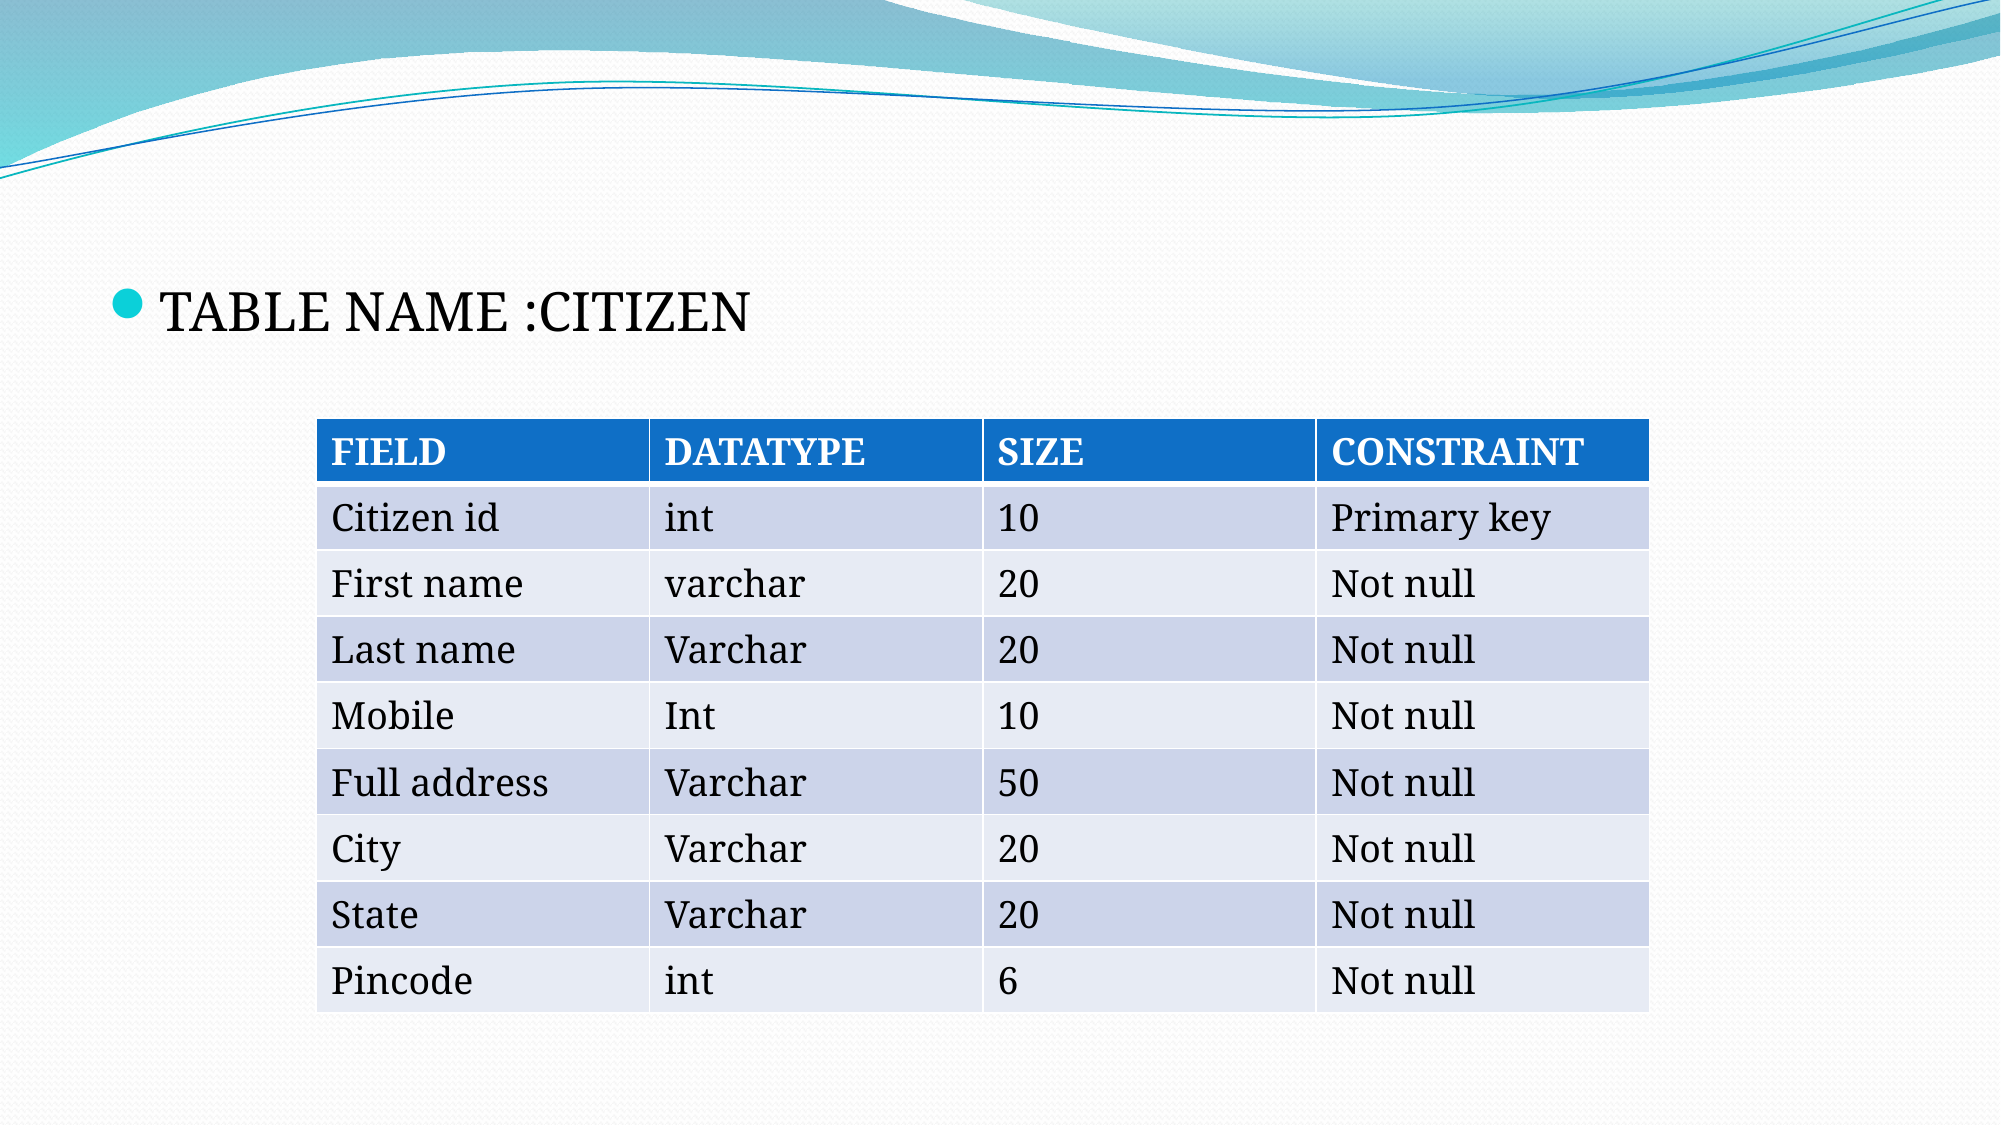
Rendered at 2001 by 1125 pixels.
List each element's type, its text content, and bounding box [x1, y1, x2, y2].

table_cell Full address [317, 749, 649, 814]
table_cell int [650, 487, 982, 549]
table_cell 20 [984, 815, 1315, 880]
table_cell Not null [1317, 882, 1649, 946]
table_cell 20 [984, 617, 1315, 681]
table_cell Varchar [650, 882, 982, 946]
table_header SIZE [984, 419, 1315, 481]
table_header FIELD [317, 419, 649, 481]
table_cell Primary key [1317, 487, 1649, 549]
list TABLE NAME :CITIZEN [93, 270, 1894, 991]
table_cell Int [650, 683, 982, 748]
table_header DATATYPE [650, 419, 982, 481]
table_cell Not null [1317, 683, 1649, 748]
table_cell varchar [650, 551, 982, 615]
table_cell Not null [1317, 551, 1649, 615]
table_cell Not null [1317, 815, 1649, 880]
table_cell int [650, 948, 982, 1012]
table_cell 20 [984, 551, 1315, 615]
table_cell Not null [1317, 948, 1649, 1012]
table_cell 6 [984, 948, 1315, 1012]
table_header CONSTRAINT [1317, 419, 1649, 481]
table_cell Last name [317, 617, 649, 681]
table_cell 50 [984, 749, 1315, 814]
table_cell State [317, 882, 649, 946]
table_cell Varchar [650, 749, 982, 814]
table_cell 10 [984, 487, 1315, 549]
table_cell Pincode [317, 948, 649, 1012]
table_cell Mobile [317, 683, 649, 748]
table_cell Varchar [650, 815, 982, 880]
table_cell Not null [1317, 617, 1649, 681]
table_cell 10 [984, 683, 1315, 748]
table_cell Not null [1317, 749, 1649, 814]
table_cell First name [317, 551, 649, 615]
table_cell 20 [984, 882, 1315, 946]
table_cell Citizen id [317, 487, 649, 549]
table_cell City [317, 815, 649, 880]
table_cell Varchar [650, 617, 982, 681]
